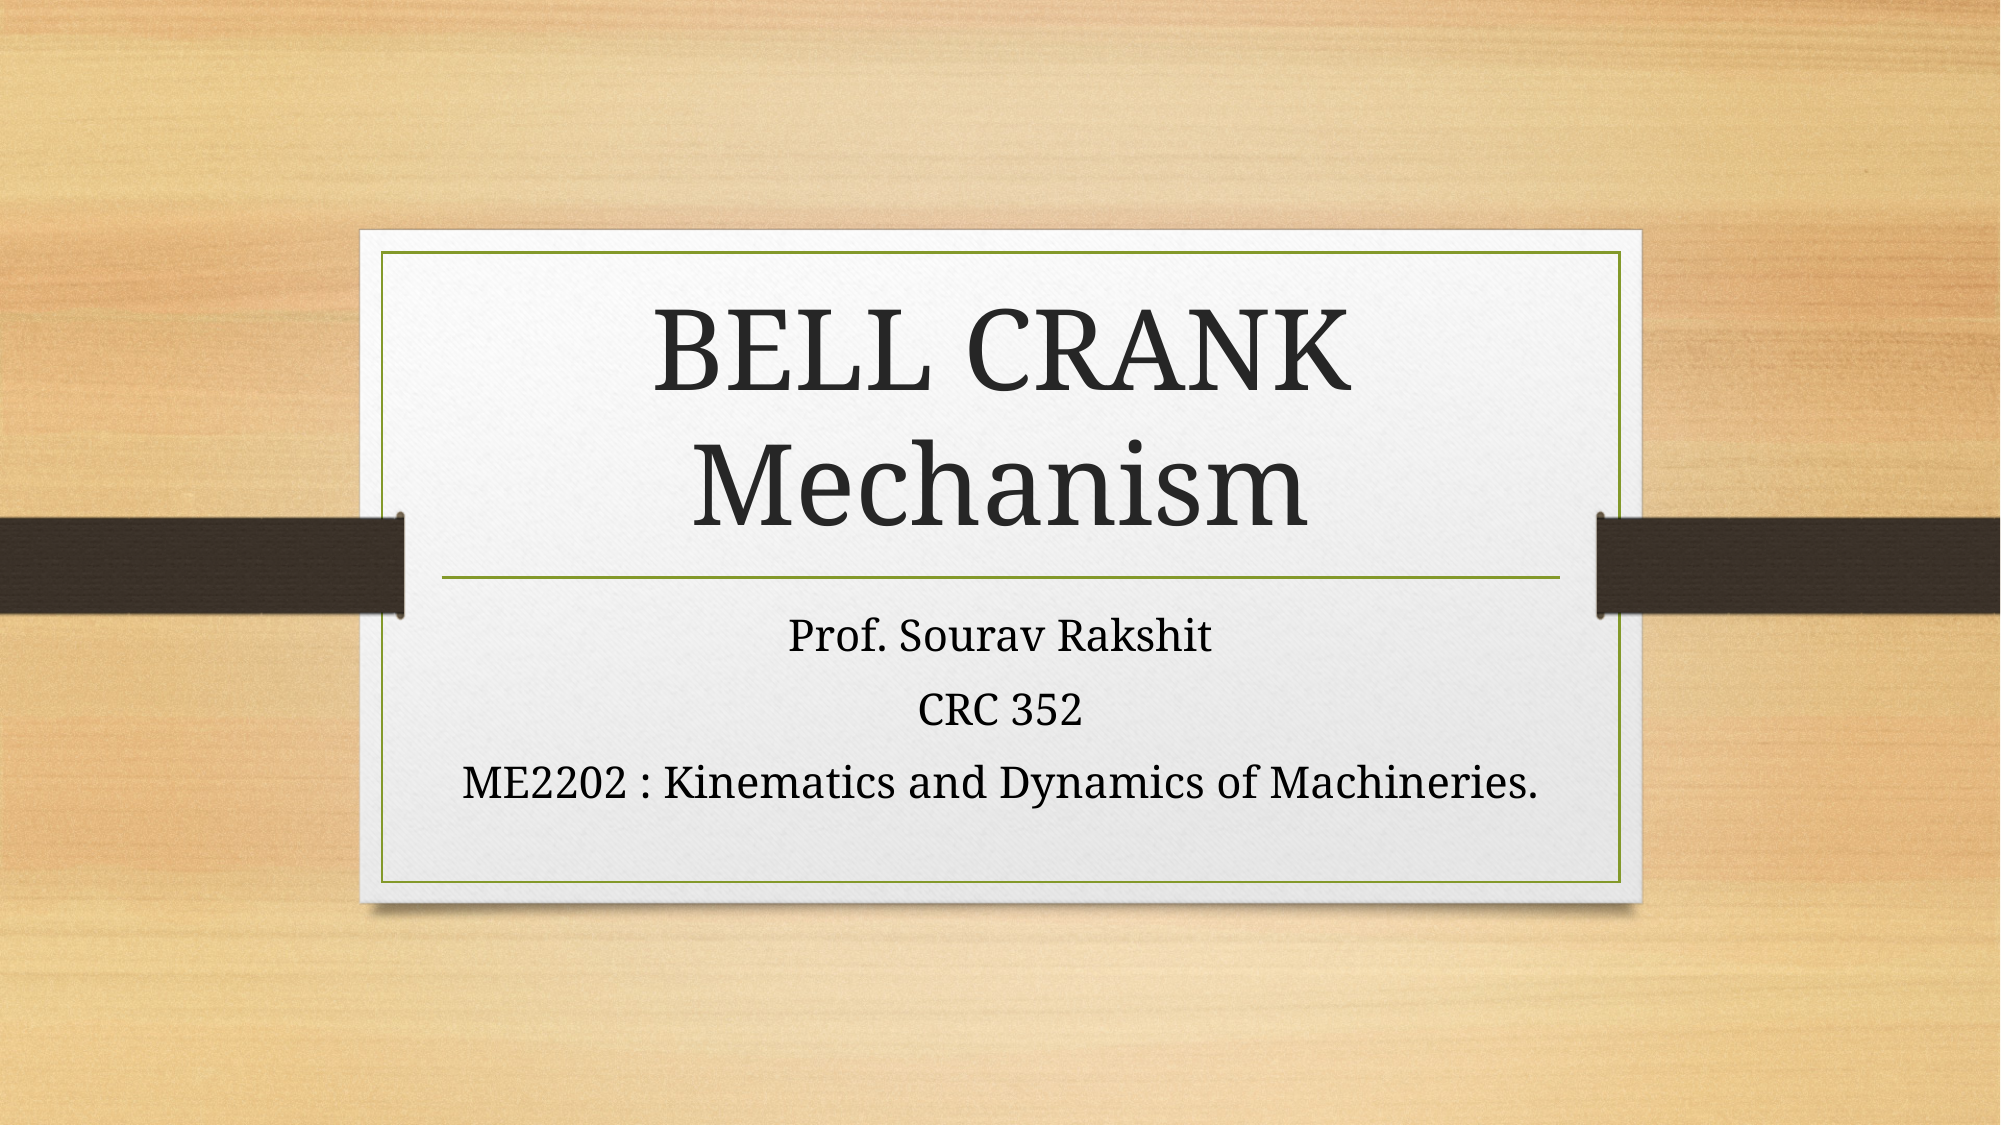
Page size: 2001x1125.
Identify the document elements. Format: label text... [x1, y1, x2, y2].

subtitle Prof. Sourav Rakshit CRC 352 ME2202 : Kinematics and Dynamics of Machineries. [441, 600, 1560, 817]
title BELL CRANK Mechanism [441, 306, 1560, 556]
picture [0, 0, 2001, 1125]
